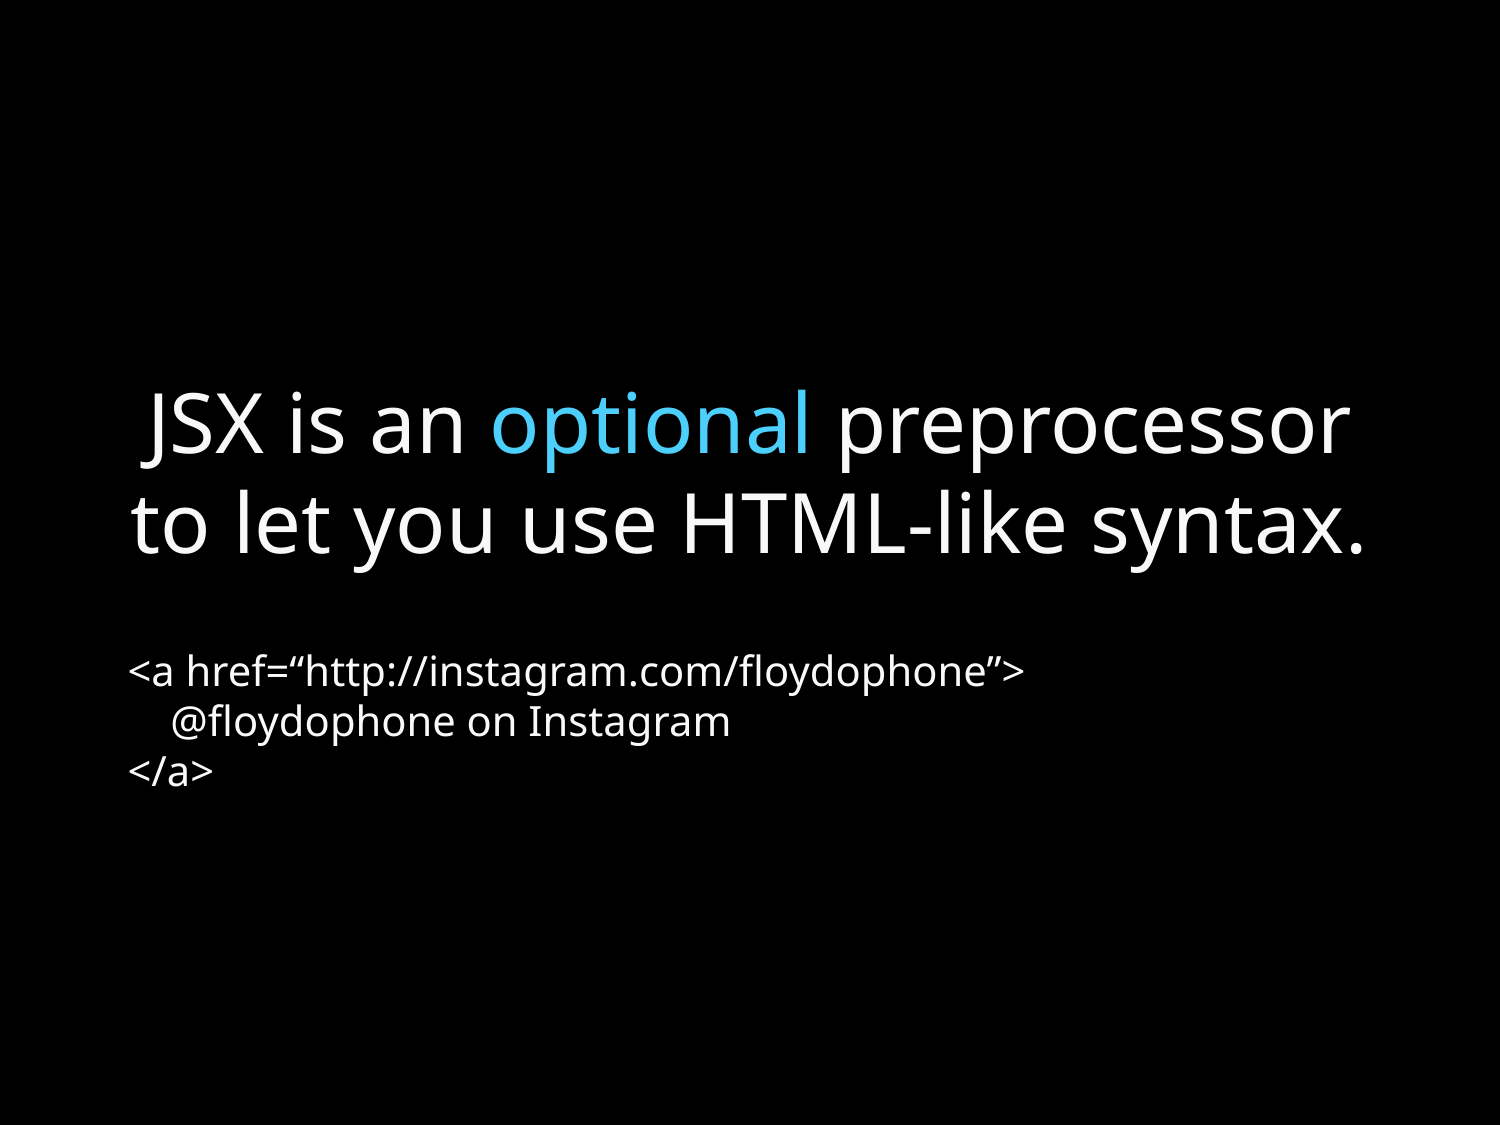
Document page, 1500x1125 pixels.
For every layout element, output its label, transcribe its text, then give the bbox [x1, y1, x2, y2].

subtitle <a href=“http://instagram.com/floydophone”> @floydophone on Instagram </a> [112, 637, 1388, 925]
title JSX is an optional preprocessor to let you use HTML-like syntax. [112, 349, 1388, 591]
